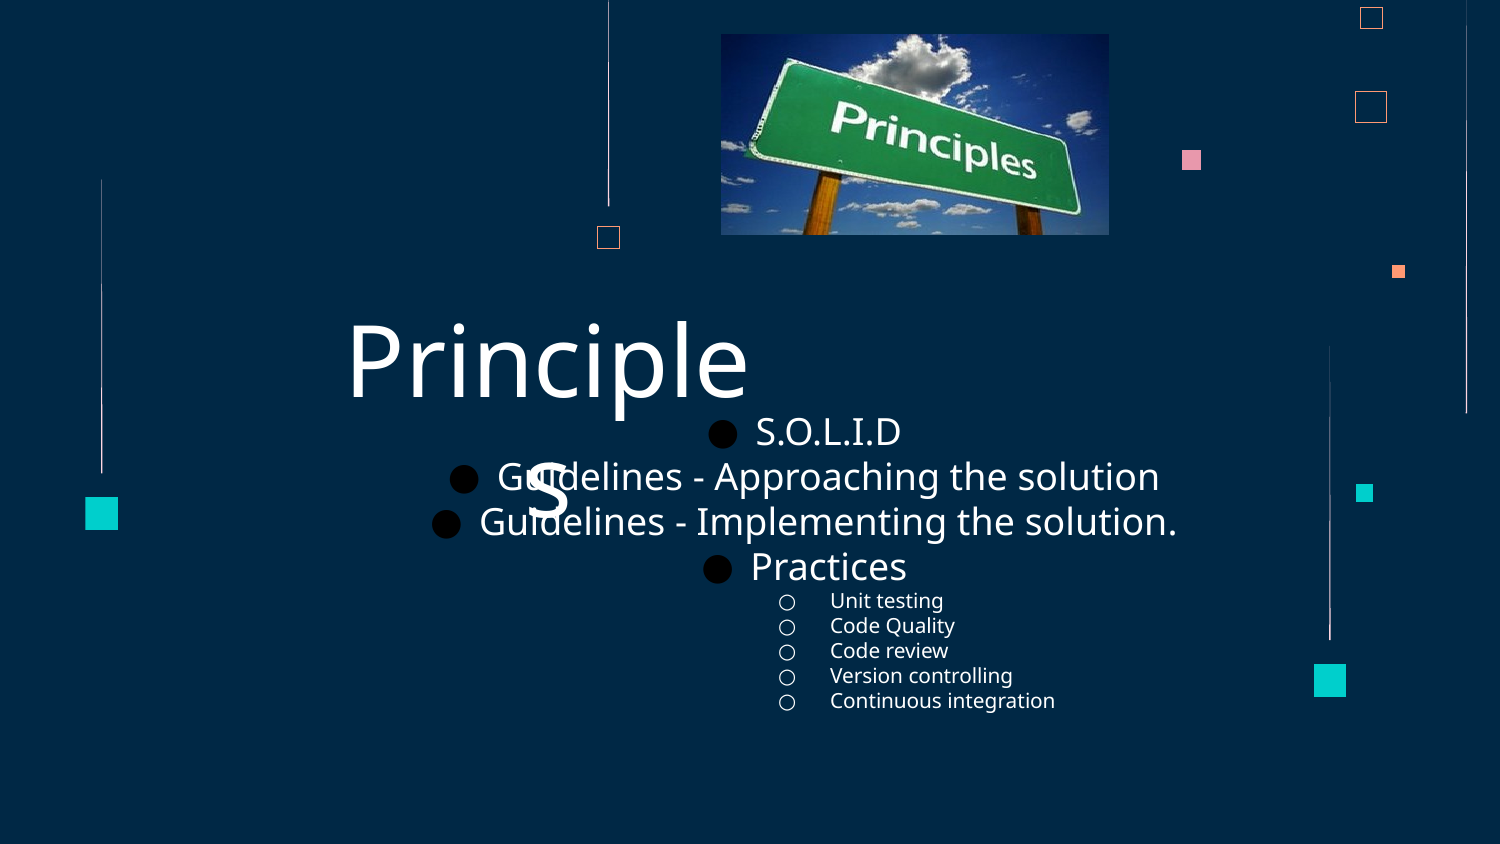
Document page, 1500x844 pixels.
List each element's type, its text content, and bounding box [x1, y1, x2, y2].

title Principles [333, 285, 764, 396]
picture [720, 34, 1110, 235]
subtitle S.O.L.I.D Guidelines - Approaching the solution Guidelines - Implementing the solution. Practices Unit testing Code Quality Code review Version controlling Continuous integration [293, 396, 1289, 789]
